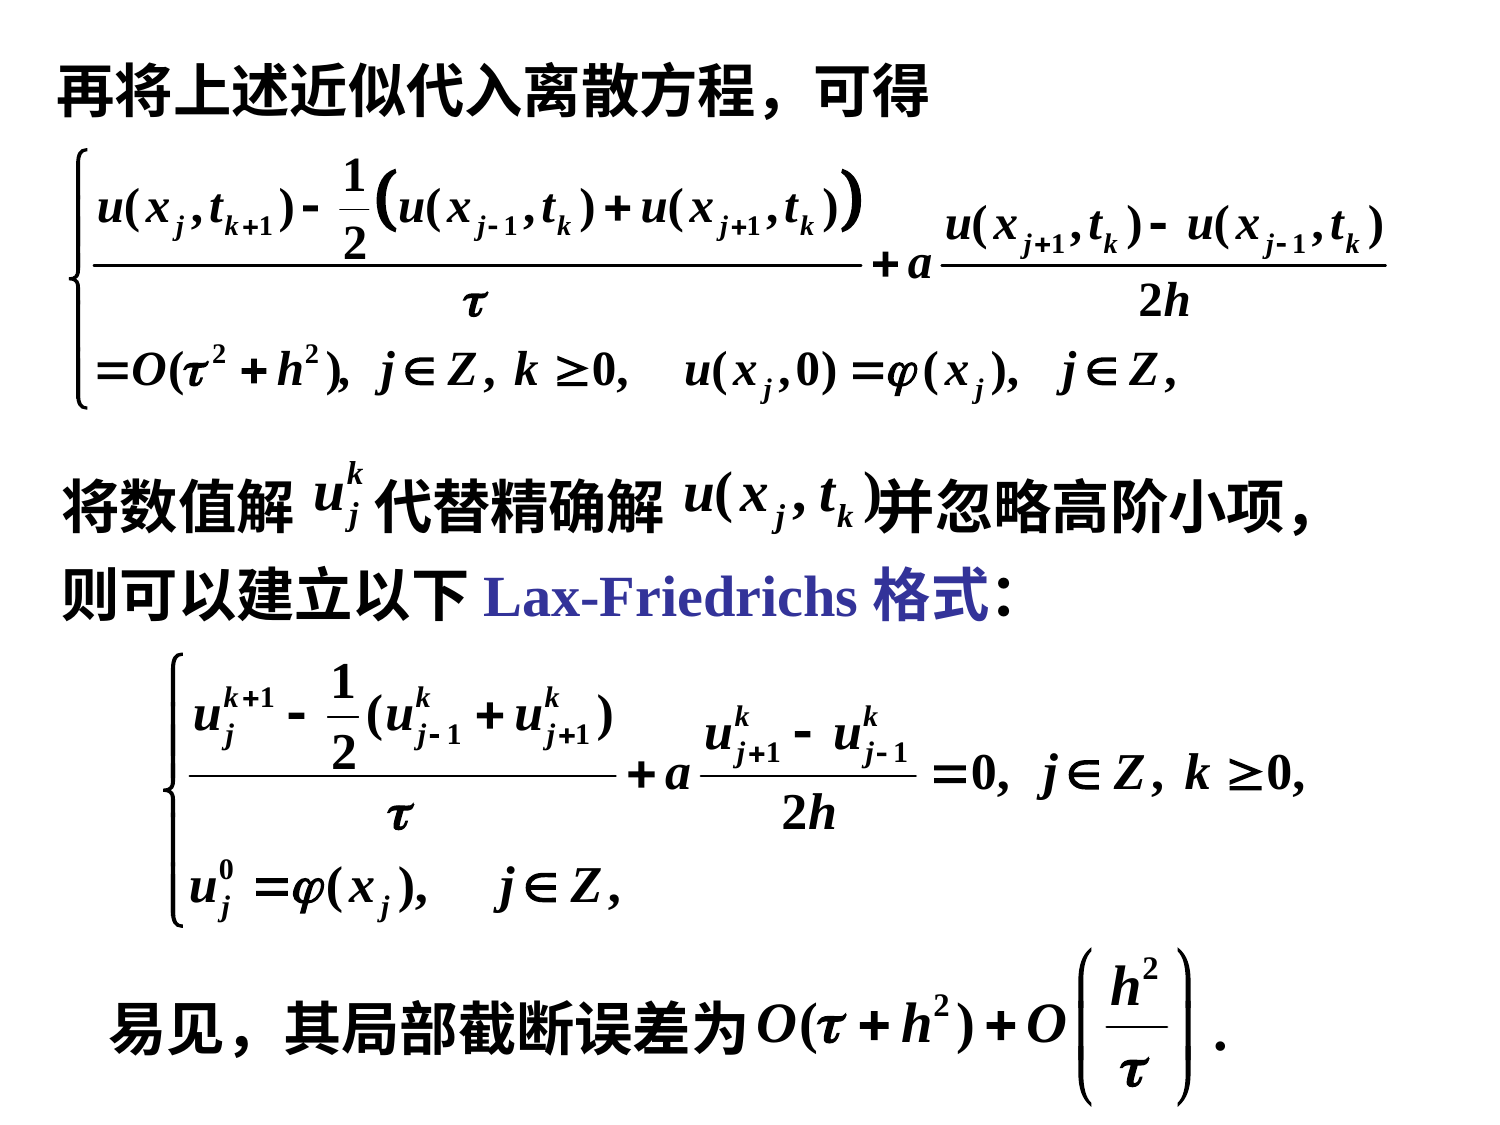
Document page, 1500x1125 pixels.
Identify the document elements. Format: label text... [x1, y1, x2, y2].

text_box 再将上述近似代入离散方程，可得 [42, 46, 946, 132]
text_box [152, 644, 1314, 938]
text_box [46, 445, 1383, 638]
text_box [70, 937, 1268, 1119]
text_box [58, 140, 1399, 419]
